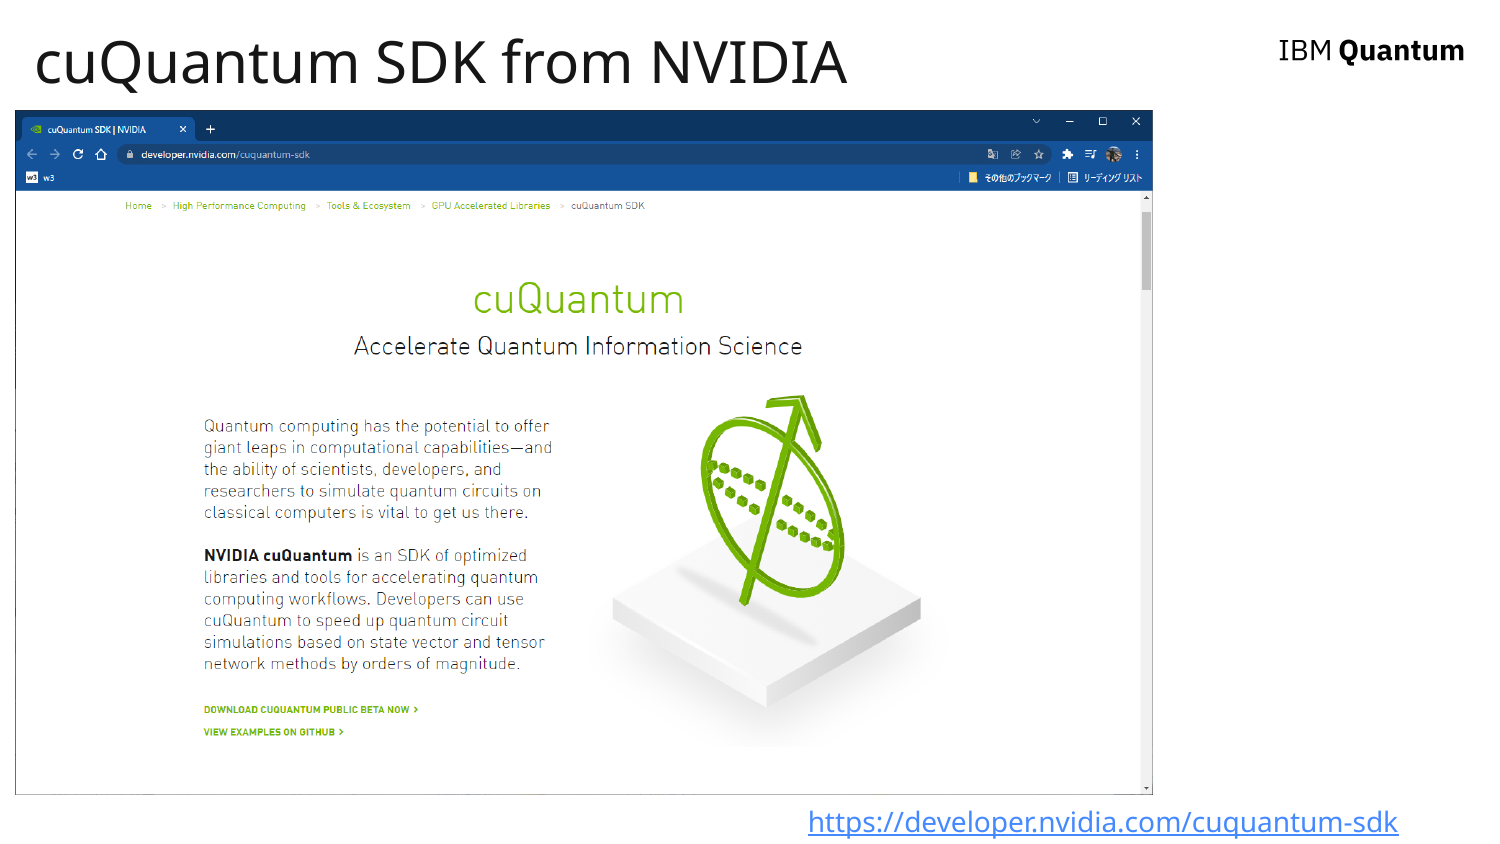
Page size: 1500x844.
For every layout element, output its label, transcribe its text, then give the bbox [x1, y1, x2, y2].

picture [15, 110, 1153, 796]
title cuQuantum SDK from NVIDIA [34, 33, 1091, 109]
text_box https://developer.nvidia.com/cuquantum-sdk [793, 796, 1500, 844]
